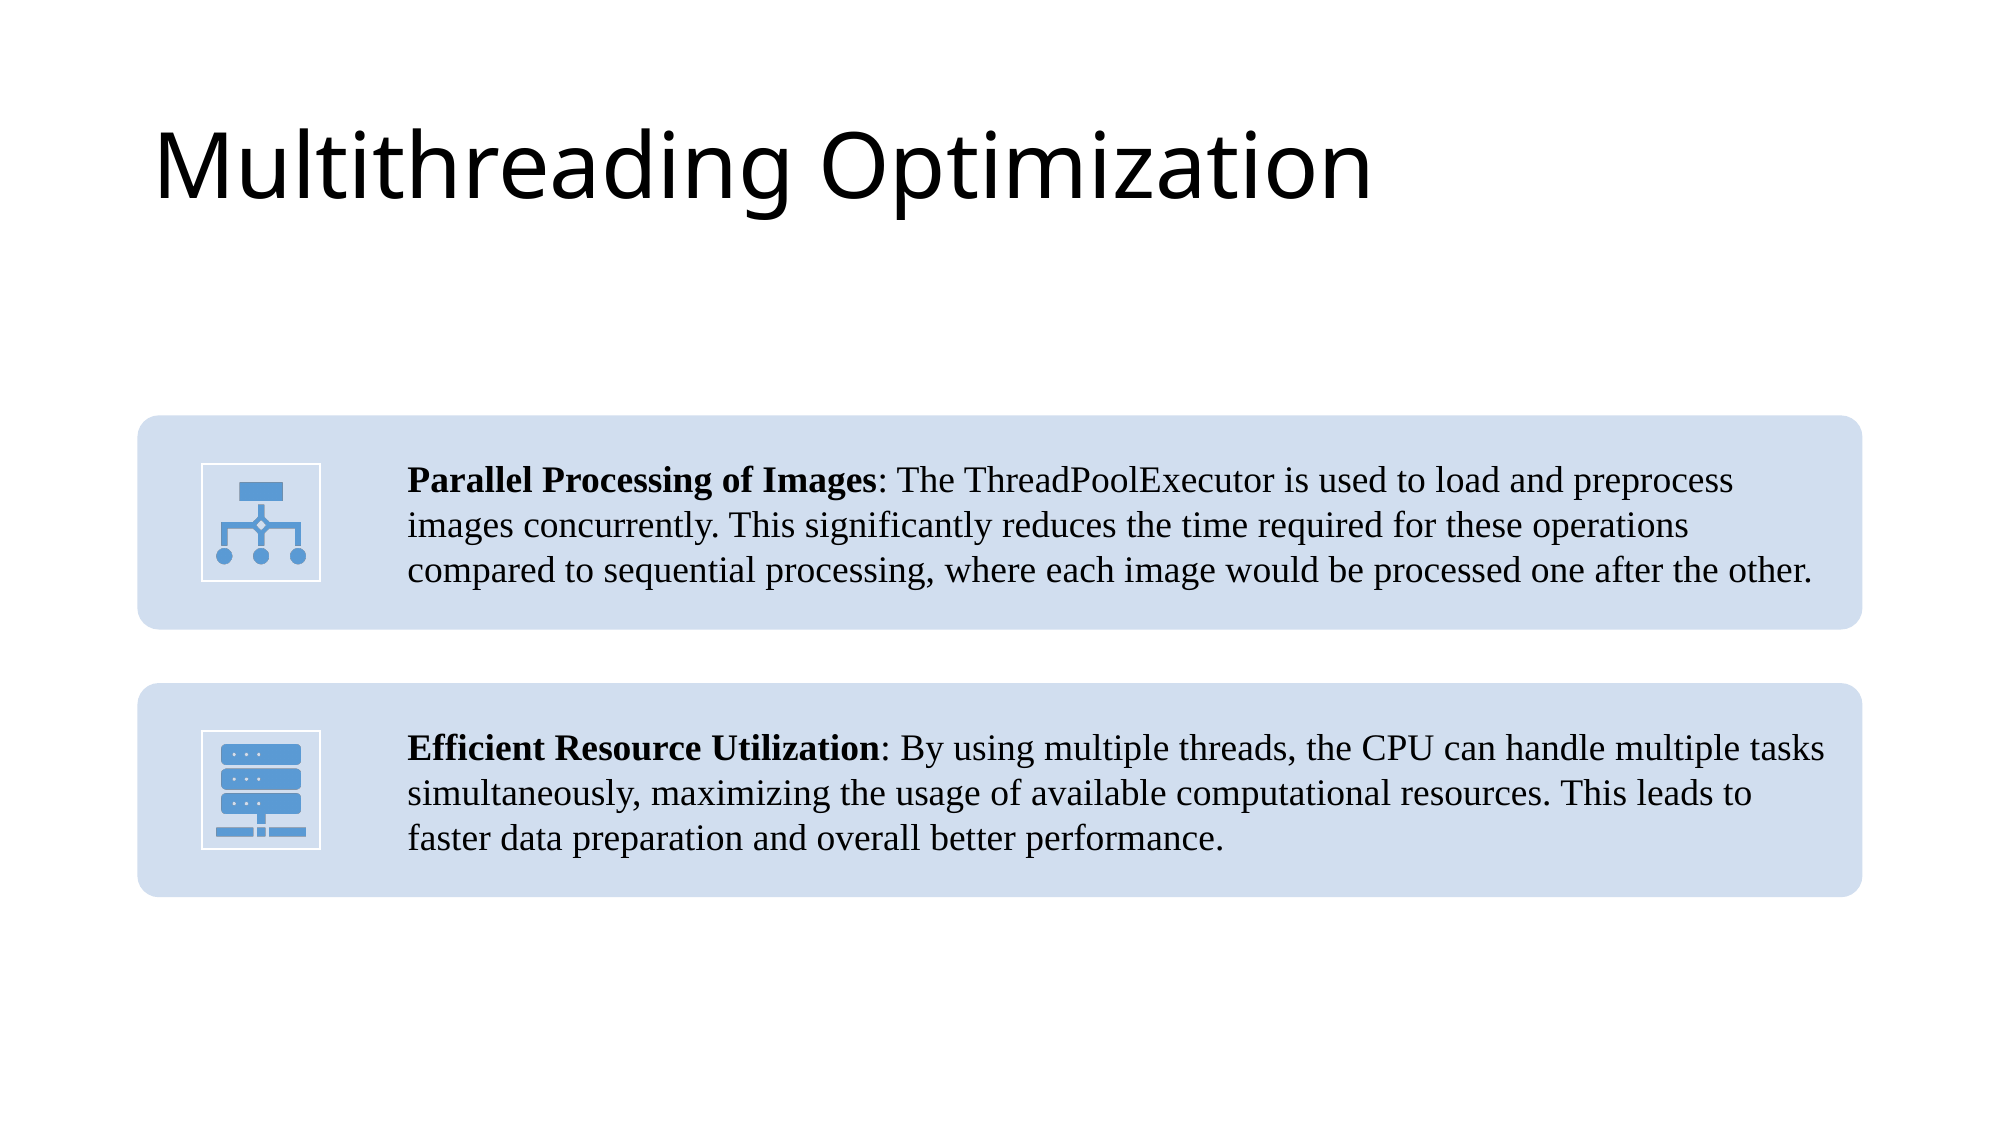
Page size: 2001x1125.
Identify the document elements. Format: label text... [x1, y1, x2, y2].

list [137, 299, 1863, 1014]
title Multithreading Optimization [137, 59, 1863, 278]
